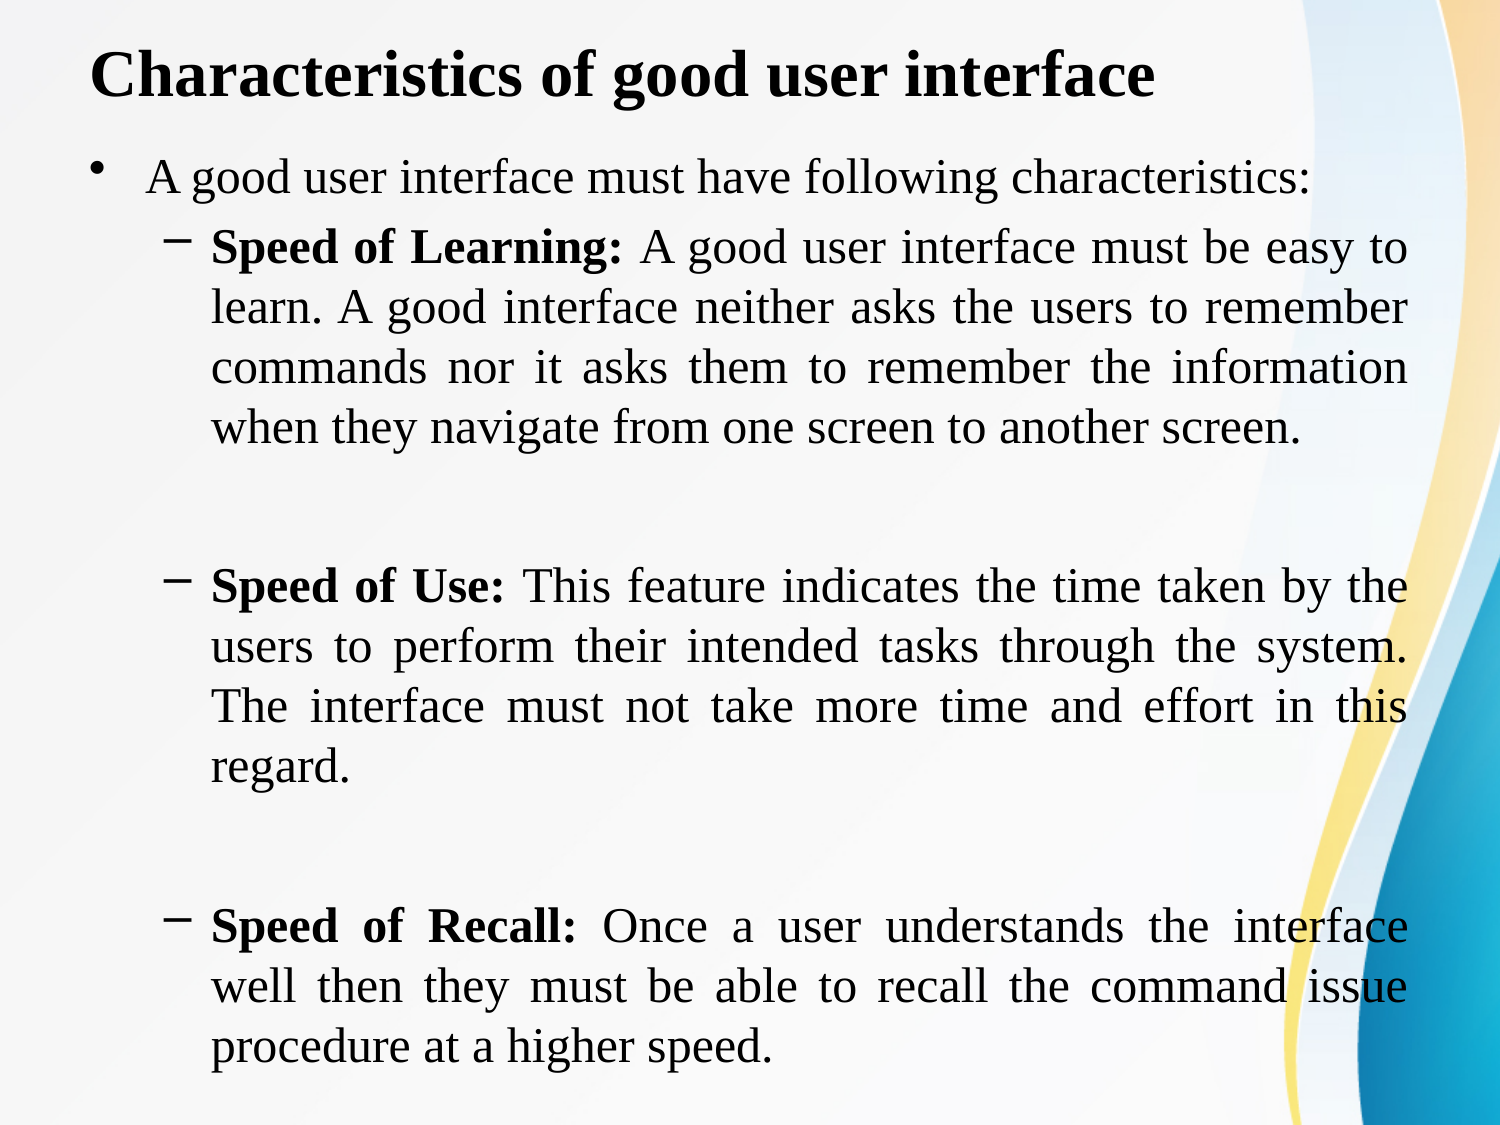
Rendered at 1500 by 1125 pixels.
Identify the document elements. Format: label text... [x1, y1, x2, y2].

list A good user interface must have following characteristics: Speed of Learning: A good user interface must be easy to learn. A good interface neither asks the users to remember commands nor it asks them to remember the information when they navigate from one screen to another screen. Speed of Use: This feature indicates the time taken by the users to perform their intended tasks through the system. The interface must not take more time and effort in this regard. Speed of Recall: Once a user understands the interface well then they must be able to recall the command issue procedure at a higher speed. [73, 135, 1425, 990]
slide_number [1074, 1024, 1425, 1103]
title Characteristics of good user interface [74, 22, 1426, 119]
picture [0, 0, 1500, 1125]
